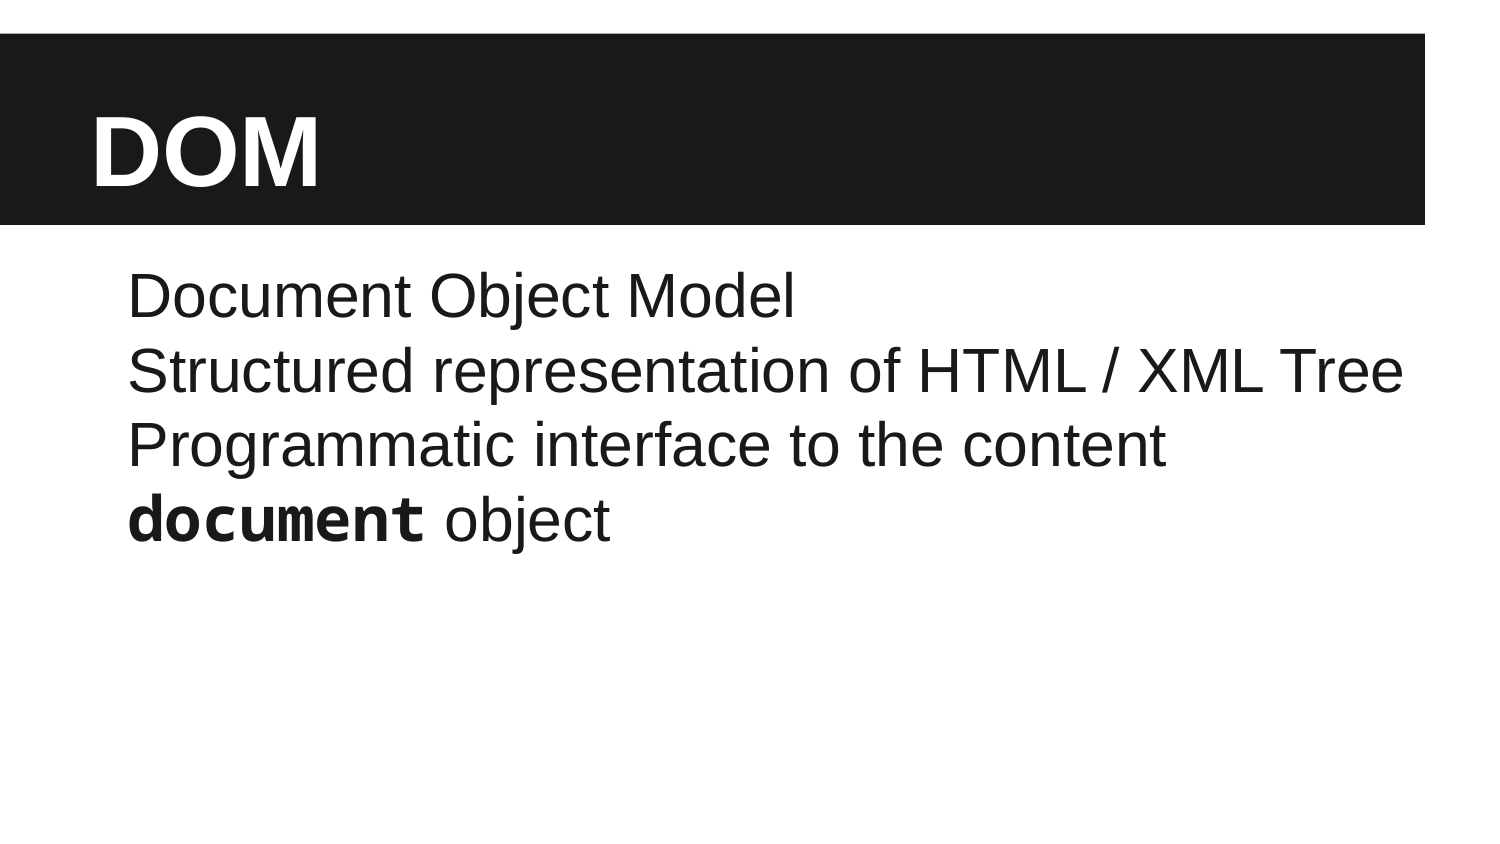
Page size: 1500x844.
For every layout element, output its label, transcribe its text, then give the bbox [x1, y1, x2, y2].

list Document Object Model Structured representation of HTML / XML Tree Programmatic interface to the content document object [75, 239, 1425, 808]
title DOM [75, 33, 1425, 221]
